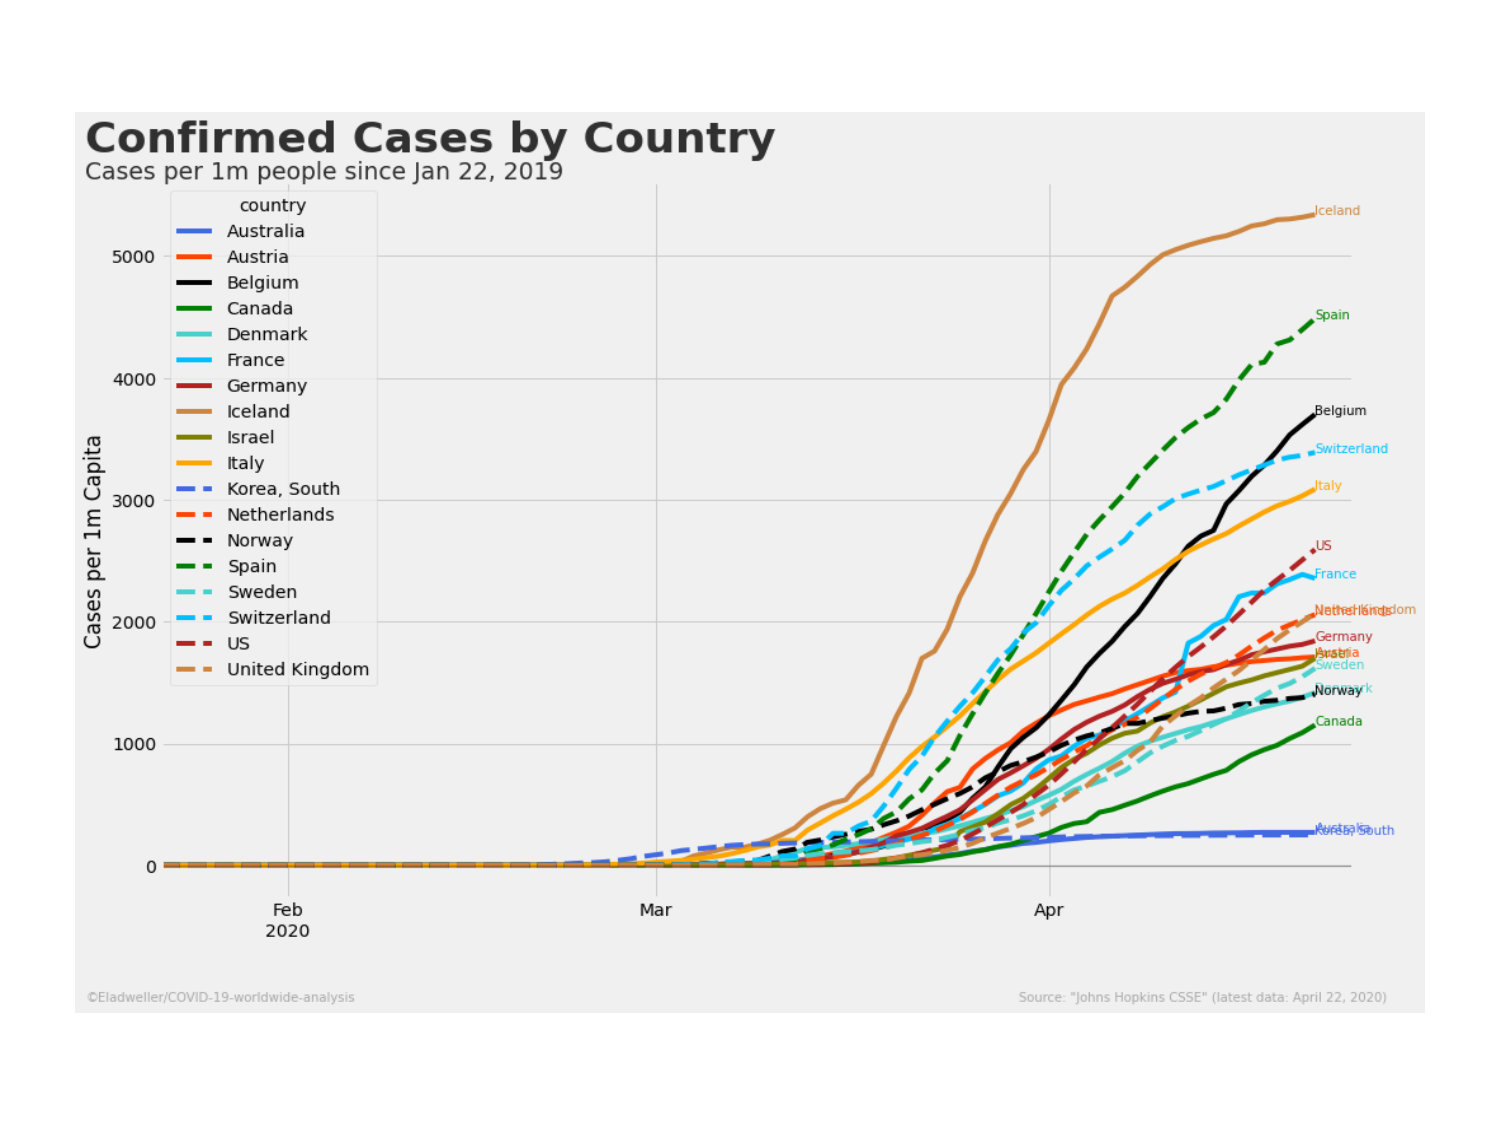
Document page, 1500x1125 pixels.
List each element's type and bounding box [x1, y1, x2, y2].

picture [74, 112, 1426, 1013]
